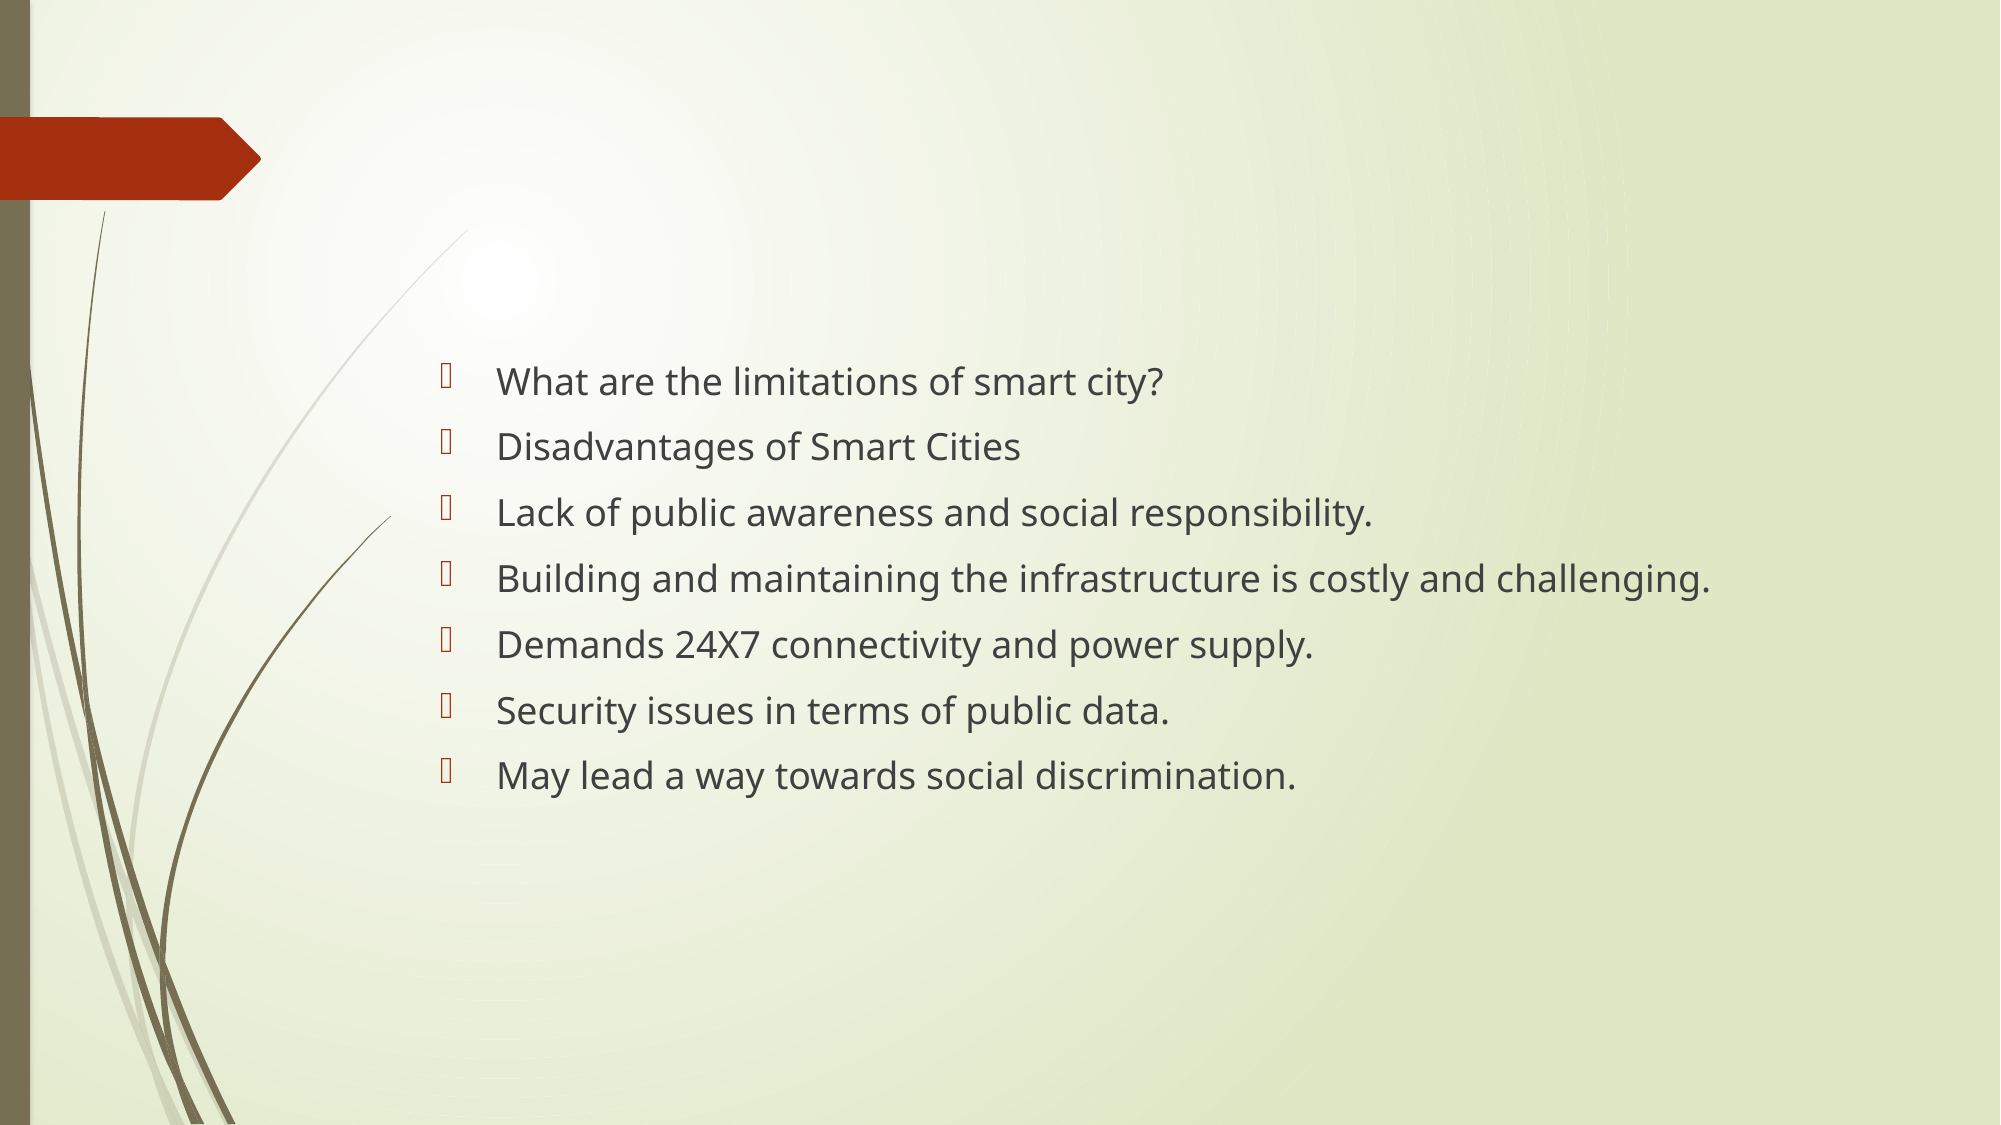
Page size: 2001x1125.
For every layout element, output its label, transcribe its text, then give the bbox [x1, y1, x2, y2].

list What are the limitations of smart city? Disadvantages of Smart Cities Lack of public awareness and social responsibility. Building and maintaining the infrastructure is costly and challenging. Demands 24X7 connectivity and power supply. Security issues in terms of public data. May lead a way towards social discrimination. [424, 350, 1888, 970]
